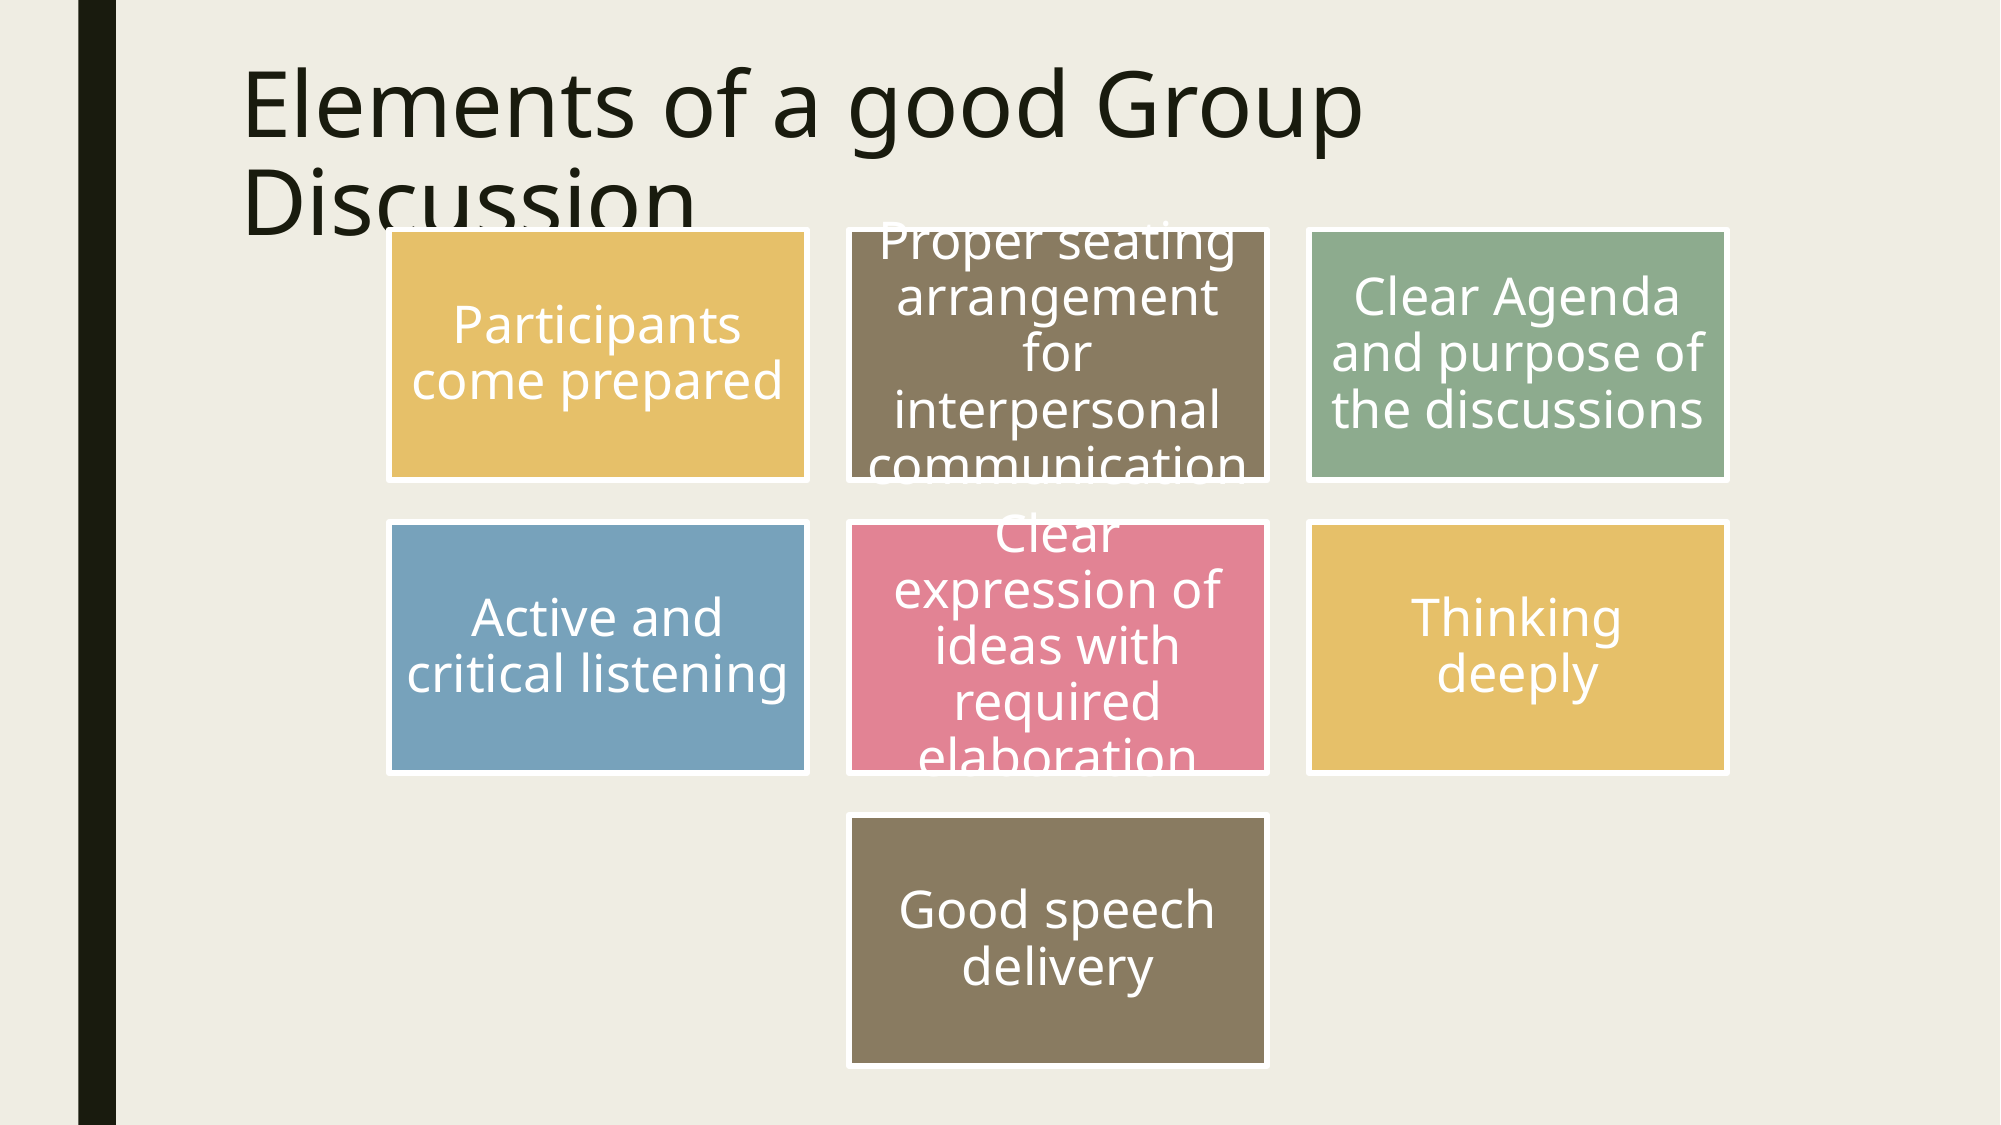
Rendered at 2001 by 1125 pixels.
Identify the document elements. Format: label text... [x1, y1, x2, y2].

title Elements of a good Group Discussion [225, 52, 1800, 171]
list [224, 229, 1891, 1066]
